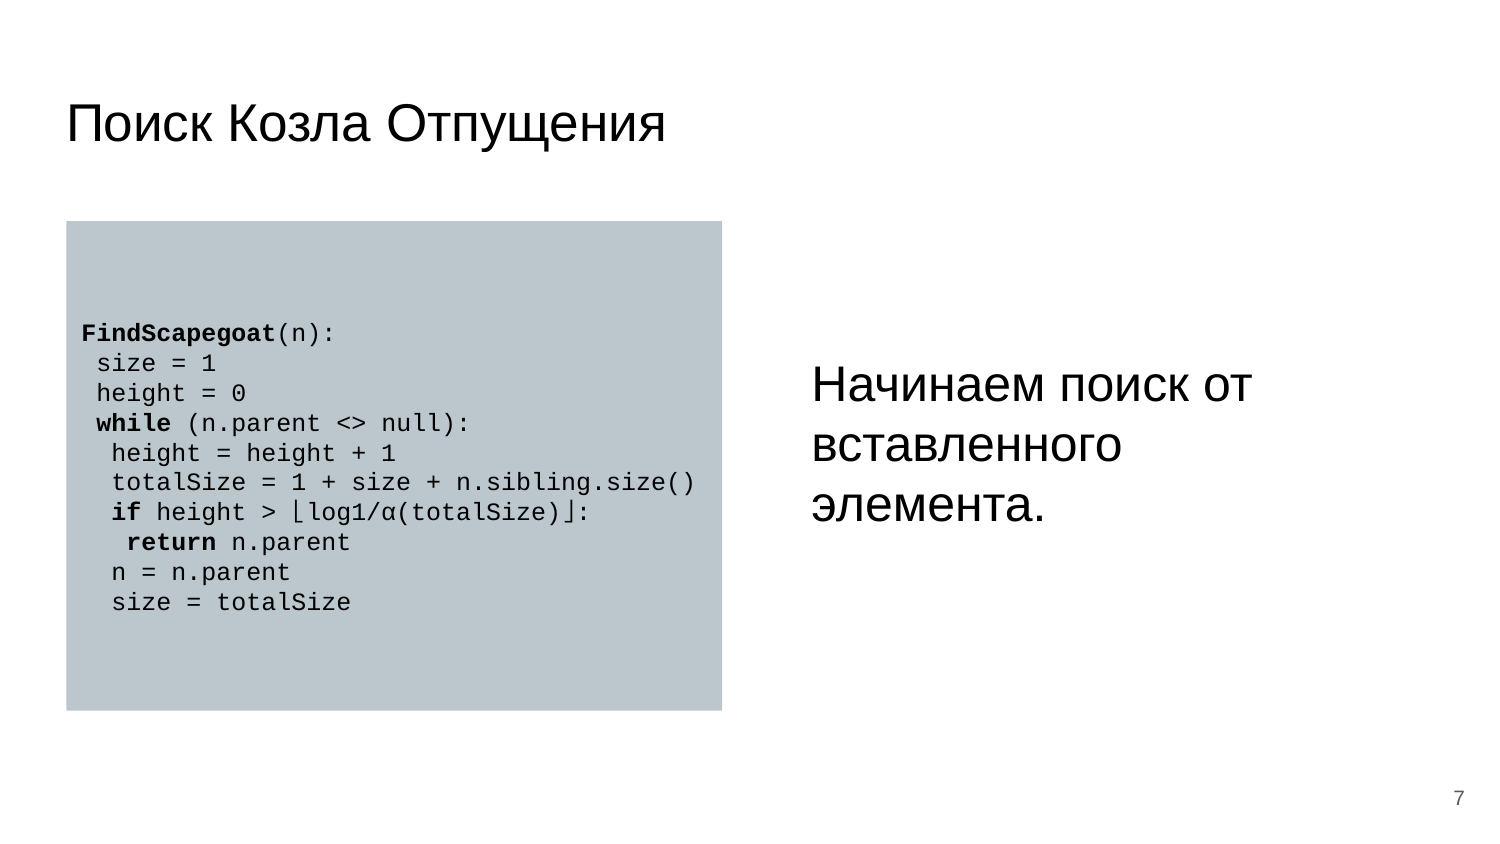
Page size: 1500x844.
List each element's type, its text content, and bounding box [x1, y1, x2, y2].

slide_number 7 [1389, 764, 1480, 830]
title Поиск Козла Отпущения [51, 72, 1449, 167]
text_box Начинаем поиск от вставленного элемента. [796, 344, 1373, 540]
list FindScapegoat(n): size = 1 height = 0 while (n.parent <> null): height = height + 1 totalSize = 1 + size + n.sibling.size() if height > ⌊log1/α(totalSize)⌋: return n.parent n = n.parent size = totalSize [66, 221, 723, 711]
